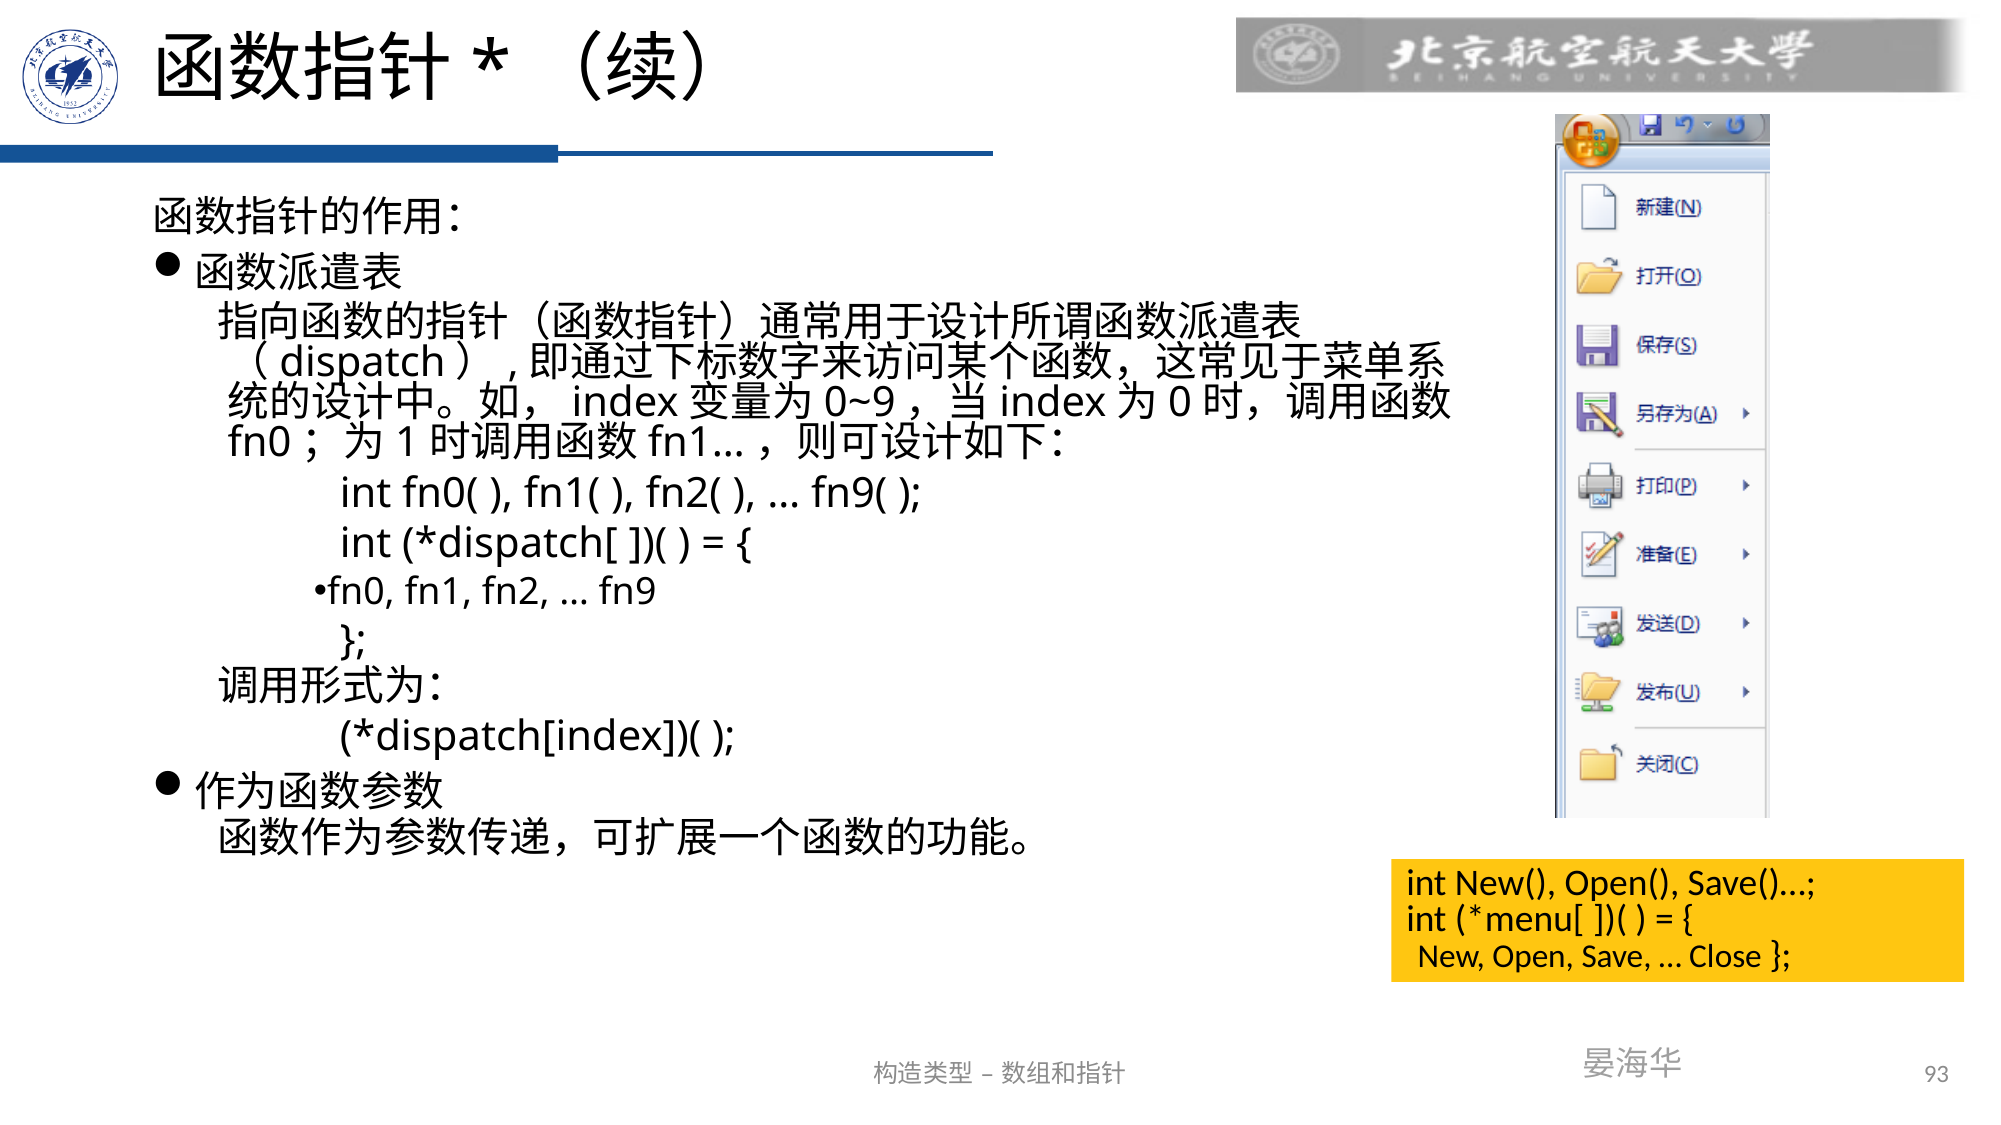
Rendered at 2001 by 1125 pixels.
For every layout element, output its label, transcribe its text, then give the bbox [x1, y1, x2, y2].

picture [1555, 114, 1770, 818]
title 函数指针*（续） [137, 25, 1863, 115]
text_box int New(), Open(), Save()…; int (*menu[ ])( ) = { New, Open, Save, … Close }; [1391, 859, 1965, 982]
picture [1236, 0, 2000, 102]
footer 构造类型 – 数组和指针 [662, 1042, 1338, 1103]
picture [16, 23, 124, 130]
slide_number 93 [1514, 1042, 1965, 1102]
list 函数指针的作用： 函数派遣表 指向函数的指针（函数指针）通常用于设计所谓函数派遣表（dispatch）,即通过下标数字来访问某个函数，这常见于菜单系统的设计中。如，index变量为0~9，当index为0时，调用函数fn0；为1时调用函数fn1…，则可设计如下： int fn0( ), fn1( ), fn2( ), … fn9( ); int (*dispatch[ ])( ) = { fn0, fn1, fn2, … fn9 }; 调用形式为： (*dispatch[index])( ); 作为函数参数 函数作为参数传递，可扩展一个函数的功能。 [137, 196, 1473, 985]
